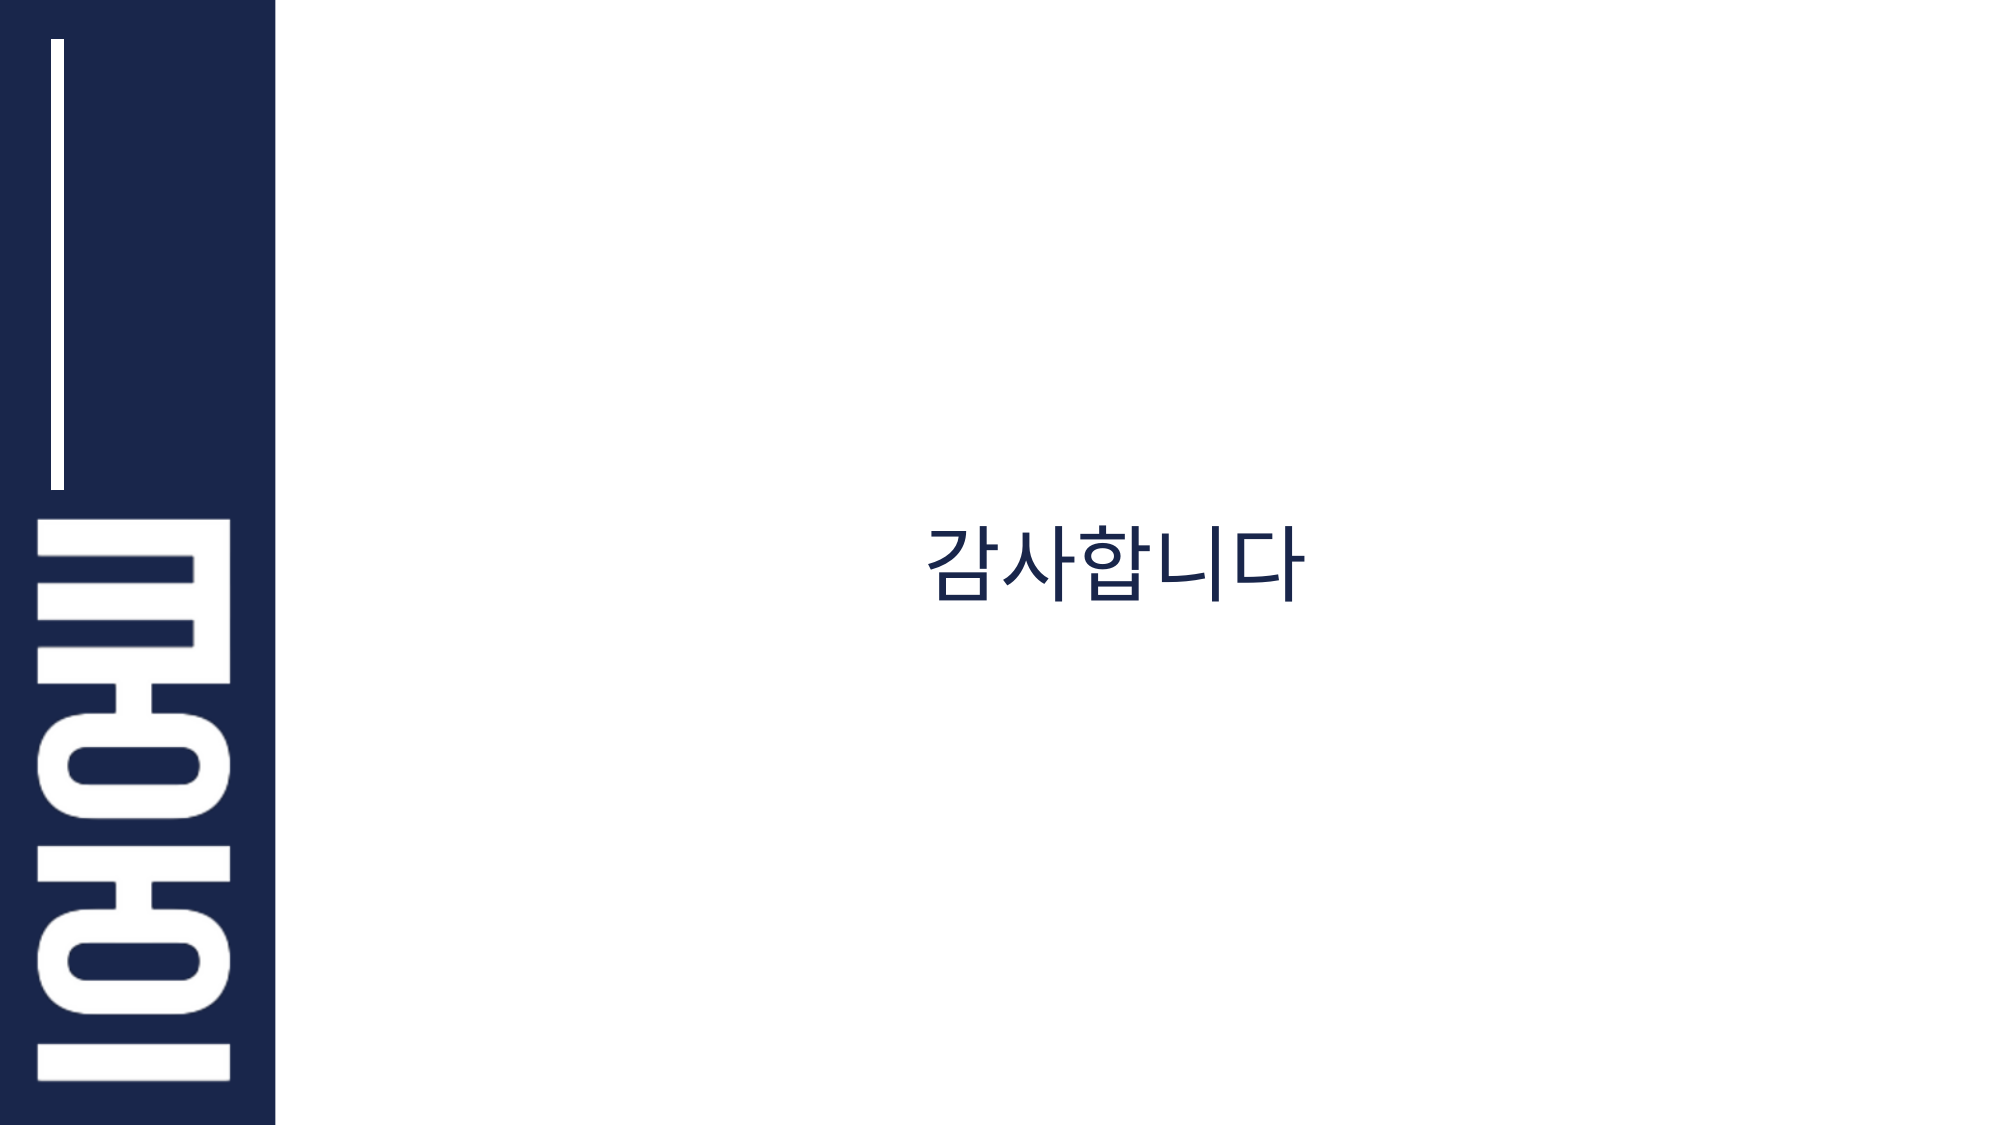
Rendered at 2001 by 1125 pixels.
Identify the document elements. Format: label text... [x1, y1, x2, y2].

picture [28, 511, 243, 1090]
text_box 감사합니다 [909, 504, 1322, 620]
